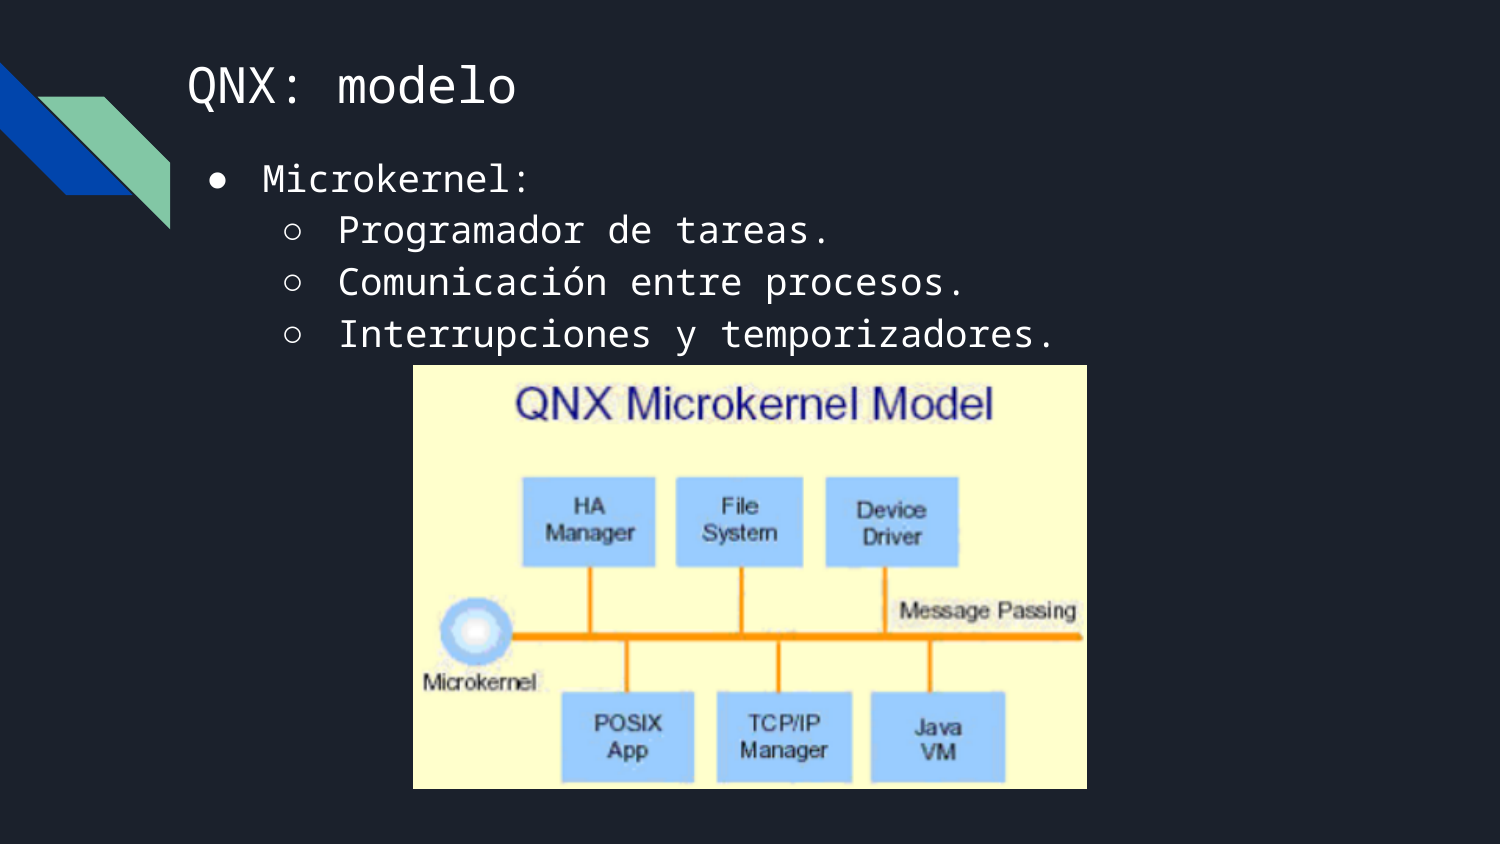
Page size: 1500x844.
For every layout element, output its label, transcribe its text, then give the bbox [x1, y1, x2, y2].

text_box Microkernel: Programador de tareas. Comunicación entre procesos. Interrupciones y temporizadores. [172, 132, 1338, 370]
title QNX: modelo [172, 34, 1328, 132]
picture [412, 365, 1087, 790]
